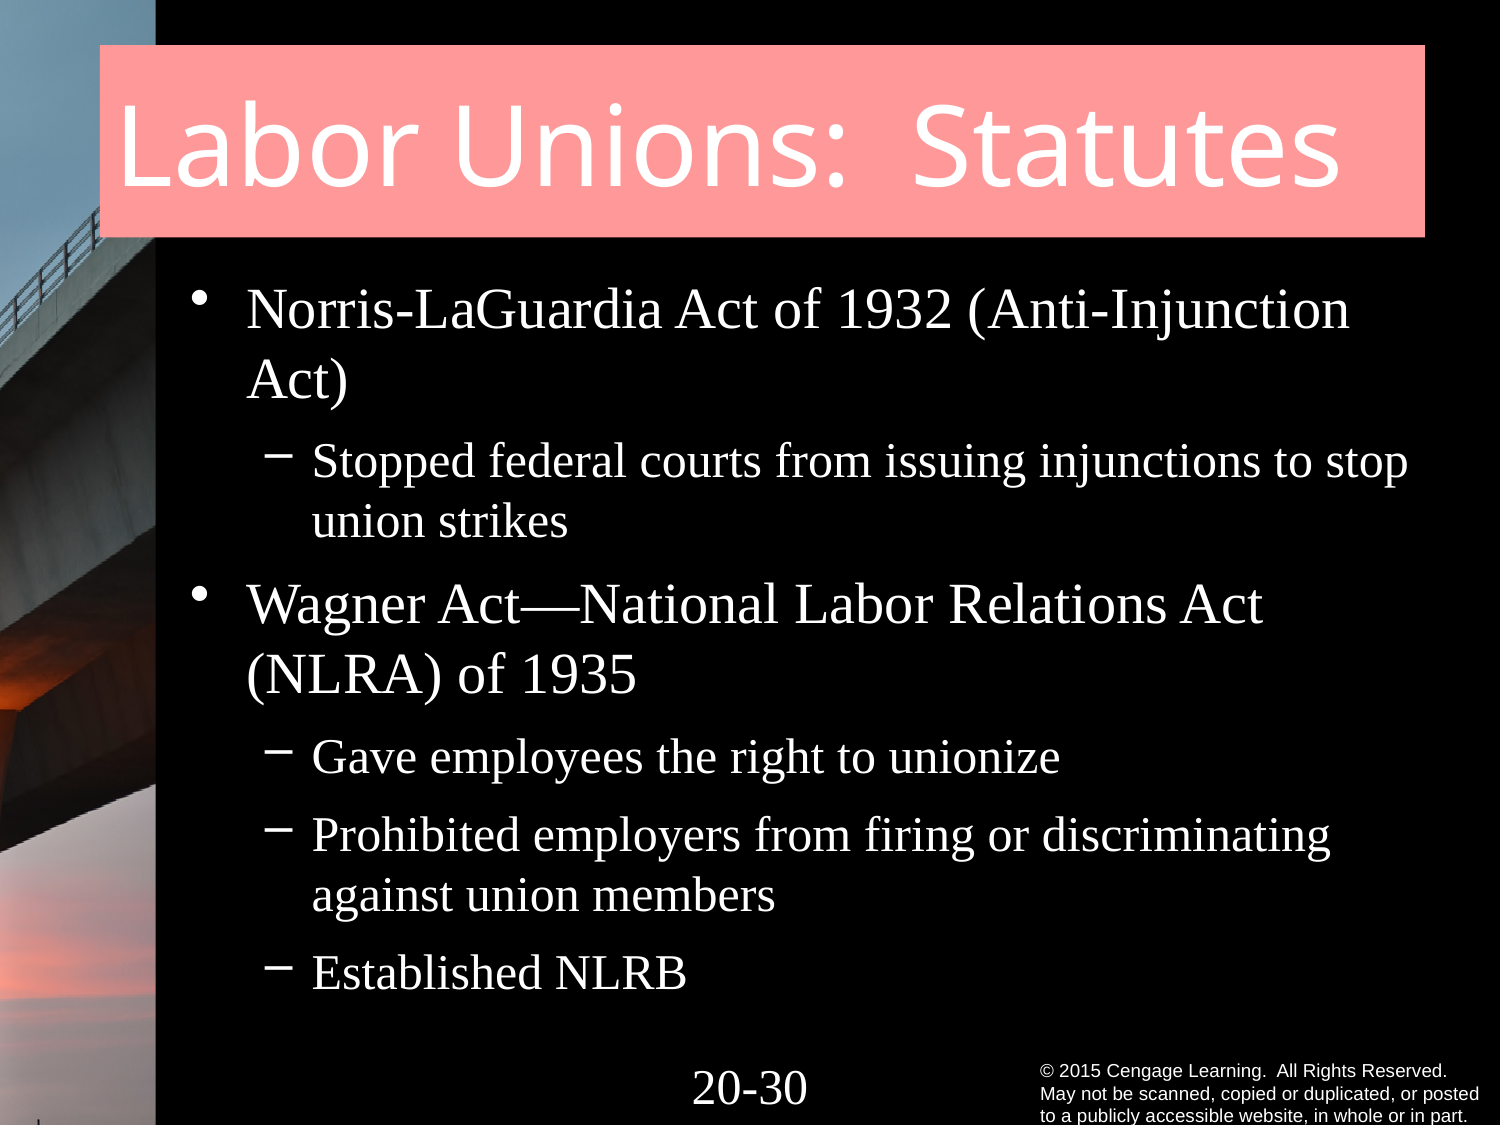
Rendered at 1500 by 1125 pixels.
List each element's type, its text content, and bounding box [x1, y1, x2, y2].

title Labor Unions: Statutes [99, 44, 1426, 238]
slide_number 20-29 [574, 1075, 926, 1125]
list Norris-LaGuardia Act of 1932 (Anti-Injunction Act) Stopped federal courts from issuing injunctions to stop union strikes Wagner Act—National Labor Relations Act (NLRA) of 1935 Gave employees the right to unionize Prohibited employers from firing or discriminating against union members Established NLRB [174, 262, 1450, 1075]
picture [0, 0, 155, 1125]
